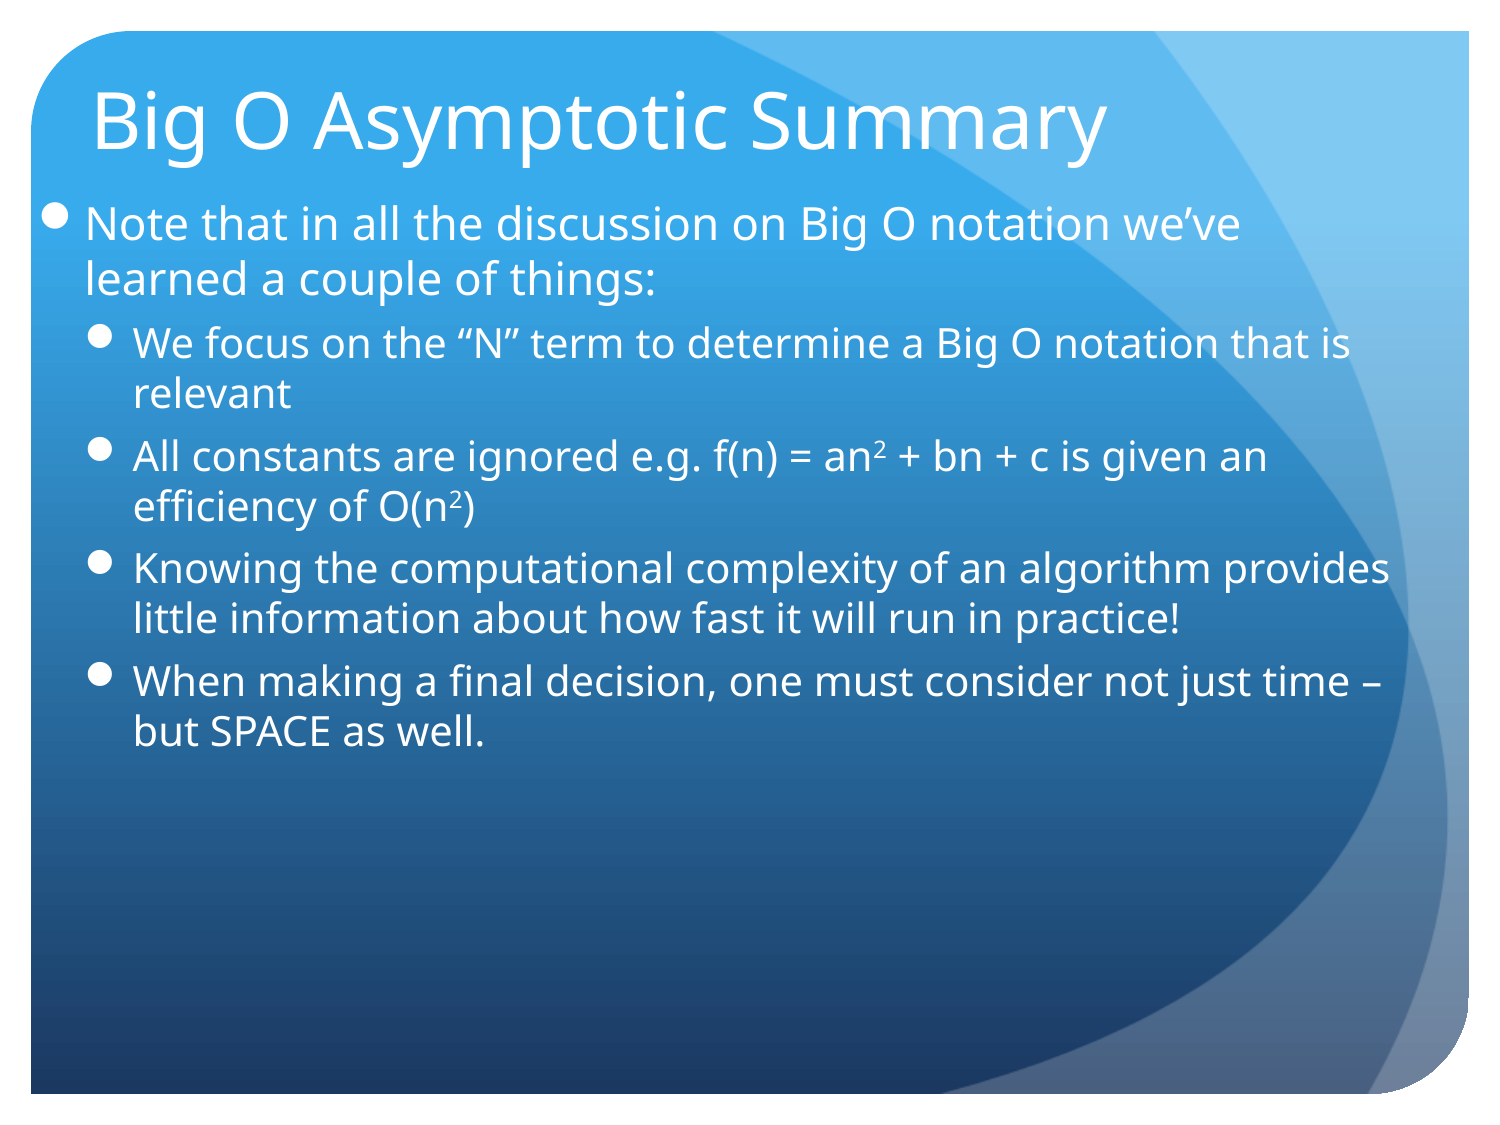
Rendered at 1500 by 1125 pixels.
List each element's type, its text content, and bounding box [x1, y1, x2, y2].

list Note that in all the discussion on Big O notation we’ve learned a couple of things: We focus on the “N” term to determine a Big O notation that is relevant All constants are ignored e.g. f(n) = an2 + bn + c is given an efficiency of O(n2) Knowing the computational complexity of an algorithm provides little information about how fast it will run in practice! When making a final decision, one must consider not just time – but SPACE as well. [22, 186, 1430, 1125]
title Big O Asymptotic Summary [75, 45, 1453, 173]
picture [24, 30, 1473, 1094]
